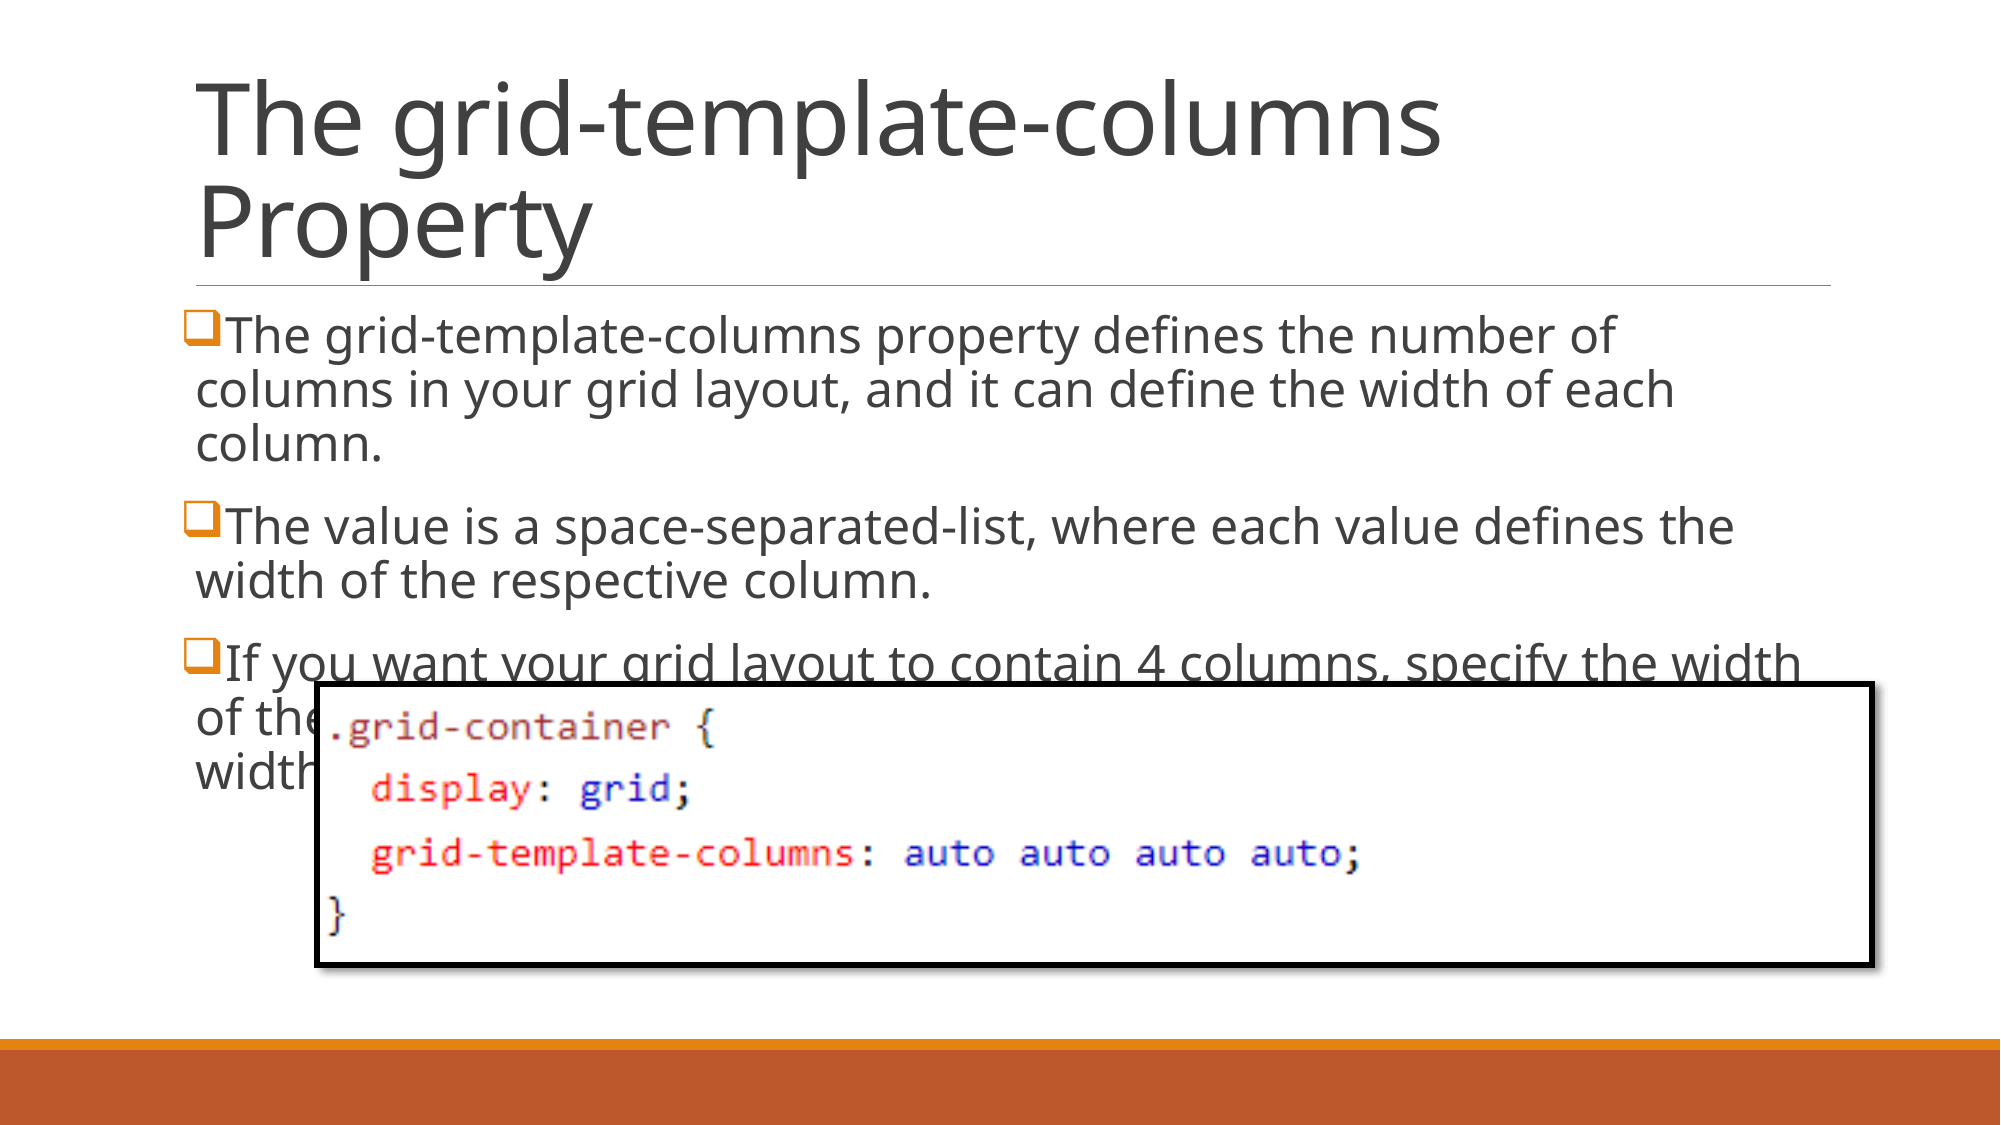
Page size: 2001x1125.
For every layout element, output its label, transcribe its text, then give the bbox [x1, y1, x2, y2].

title The grid-template-columns Property [180, 47, 1830, 285]
list The grid-template-columns property defines the number of columns in your grid layout, and it can define the width of each column. The value is a space-separated-list, where each value defines the width of the respective column. If you want your grid layout to contain 4 columns, specify the width of the 4 columns, or "auto" if all columns should have the same width. [180, 302, 1830, 963]
picture [319, 686, 1870, 963]
